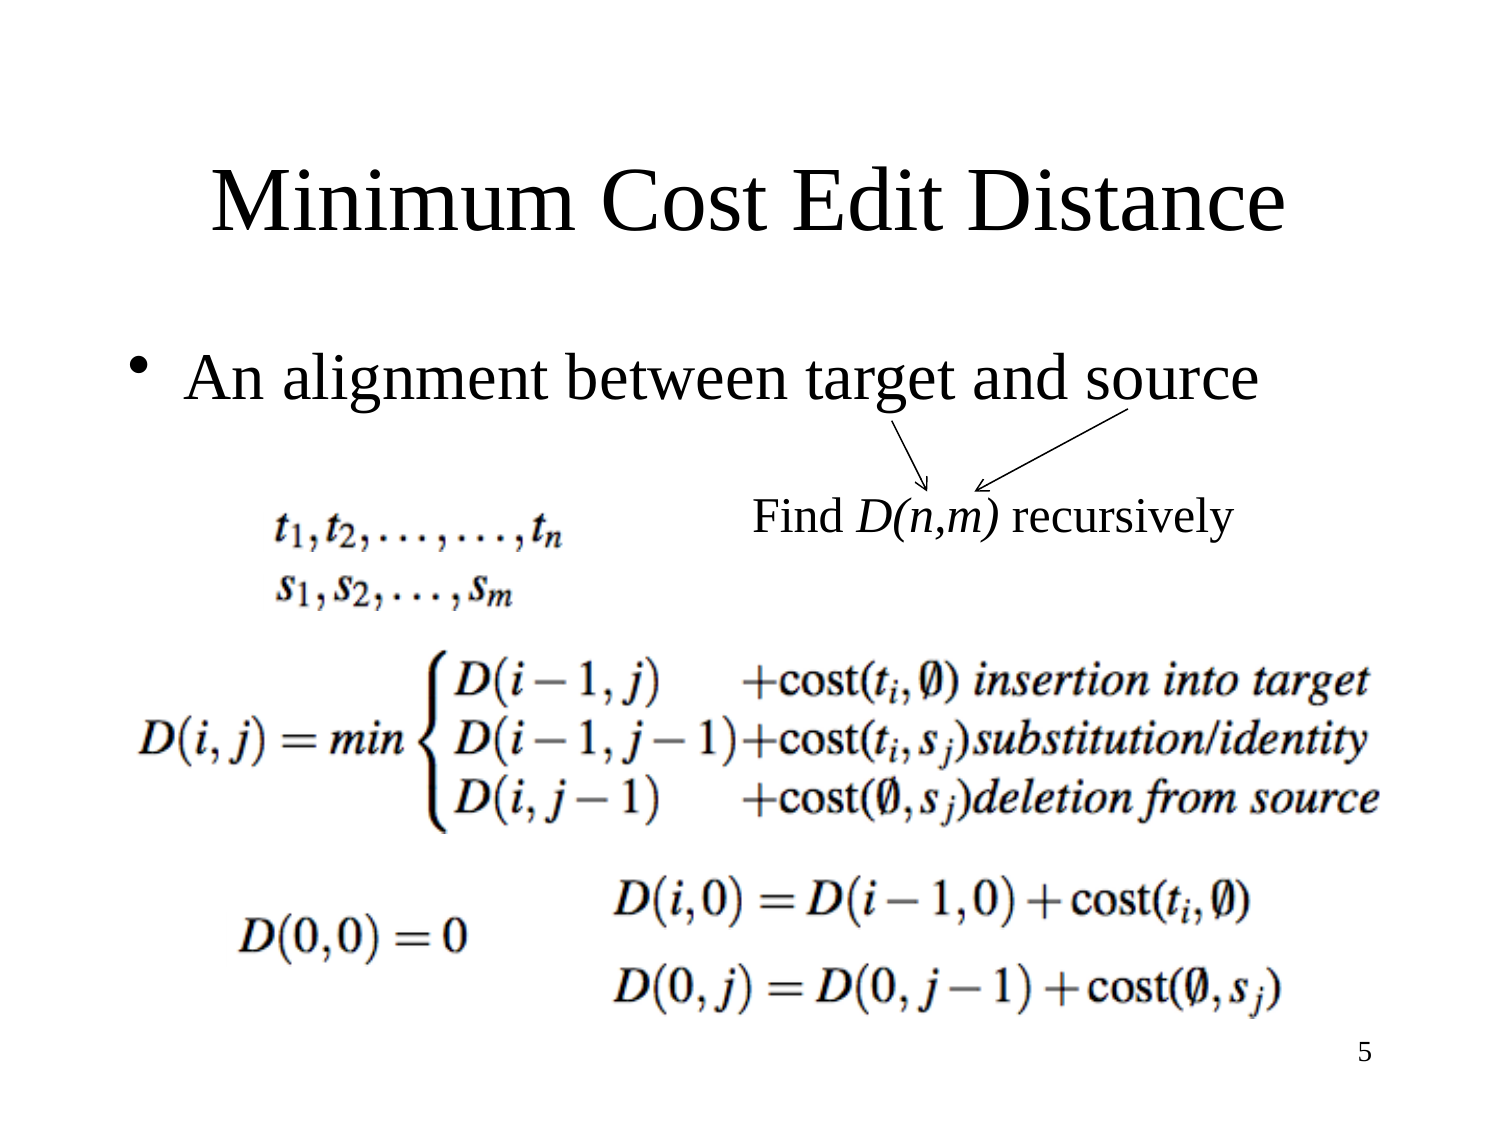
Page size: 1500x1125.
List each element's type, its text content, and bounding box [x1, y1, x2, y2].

slide_number 4 [1074, 1024, 1388, 1101]
picture [124, 649, 1386, 834]
picture [224, 912, 472, 967]
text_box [974, 408, 1129, 492]
title Minimum Cost Edit Distance [112, 99, 1388, 288]
list An alignment between target and source [112, 324, 1388, 1001]
text_box Find D(n,m) recursively [737, 474, 1250, 550]
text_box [599, 874, 1286, 1019]
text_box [262, 512, 567, 611]
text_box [891, 420, 928, 492]
